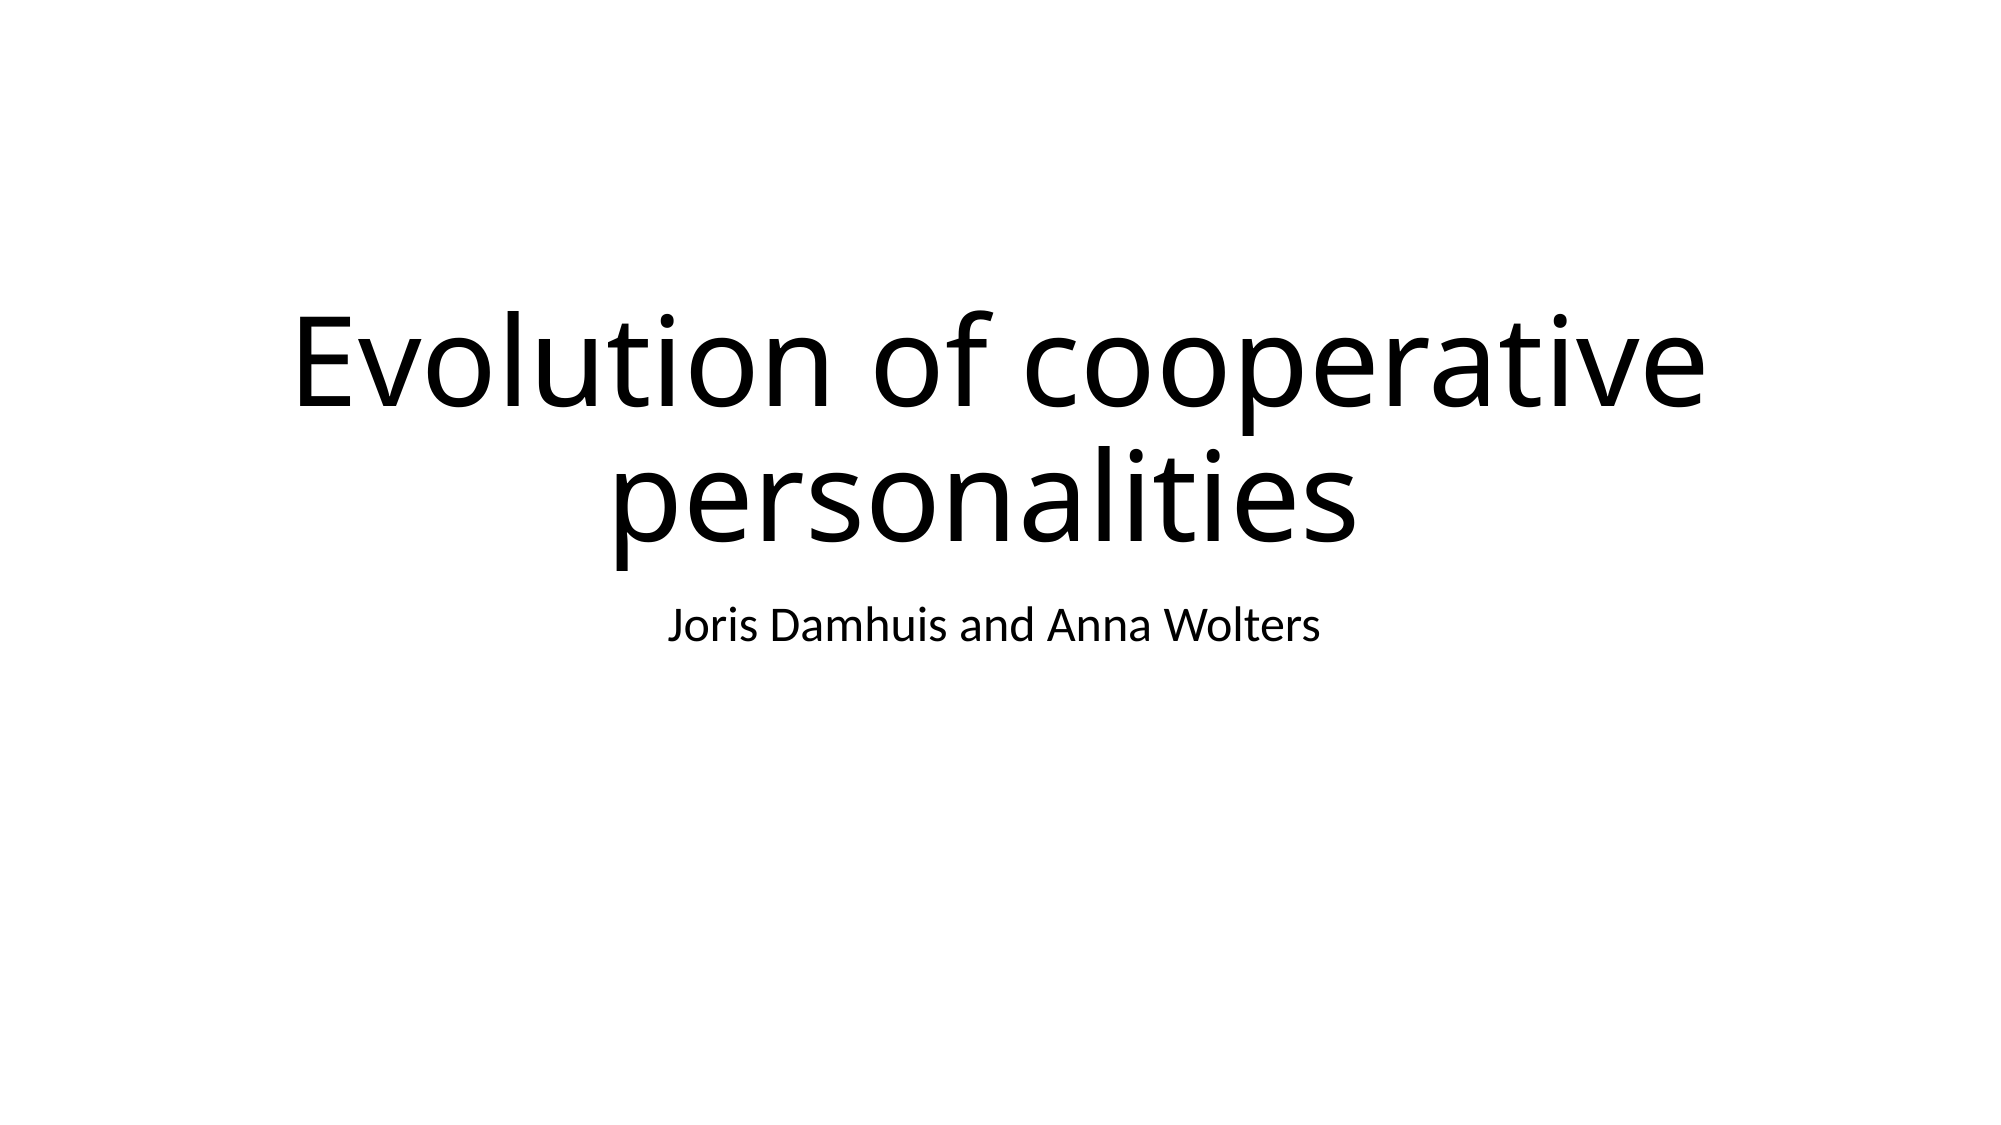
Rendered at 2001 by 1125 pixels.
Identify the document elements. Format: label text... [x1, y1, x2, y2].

subtitle Joris Damhuis and Anna Wolters [249, 590, 1750, 863]
title Evolution of cooperative personalities [249, 184, 1750, 576]
